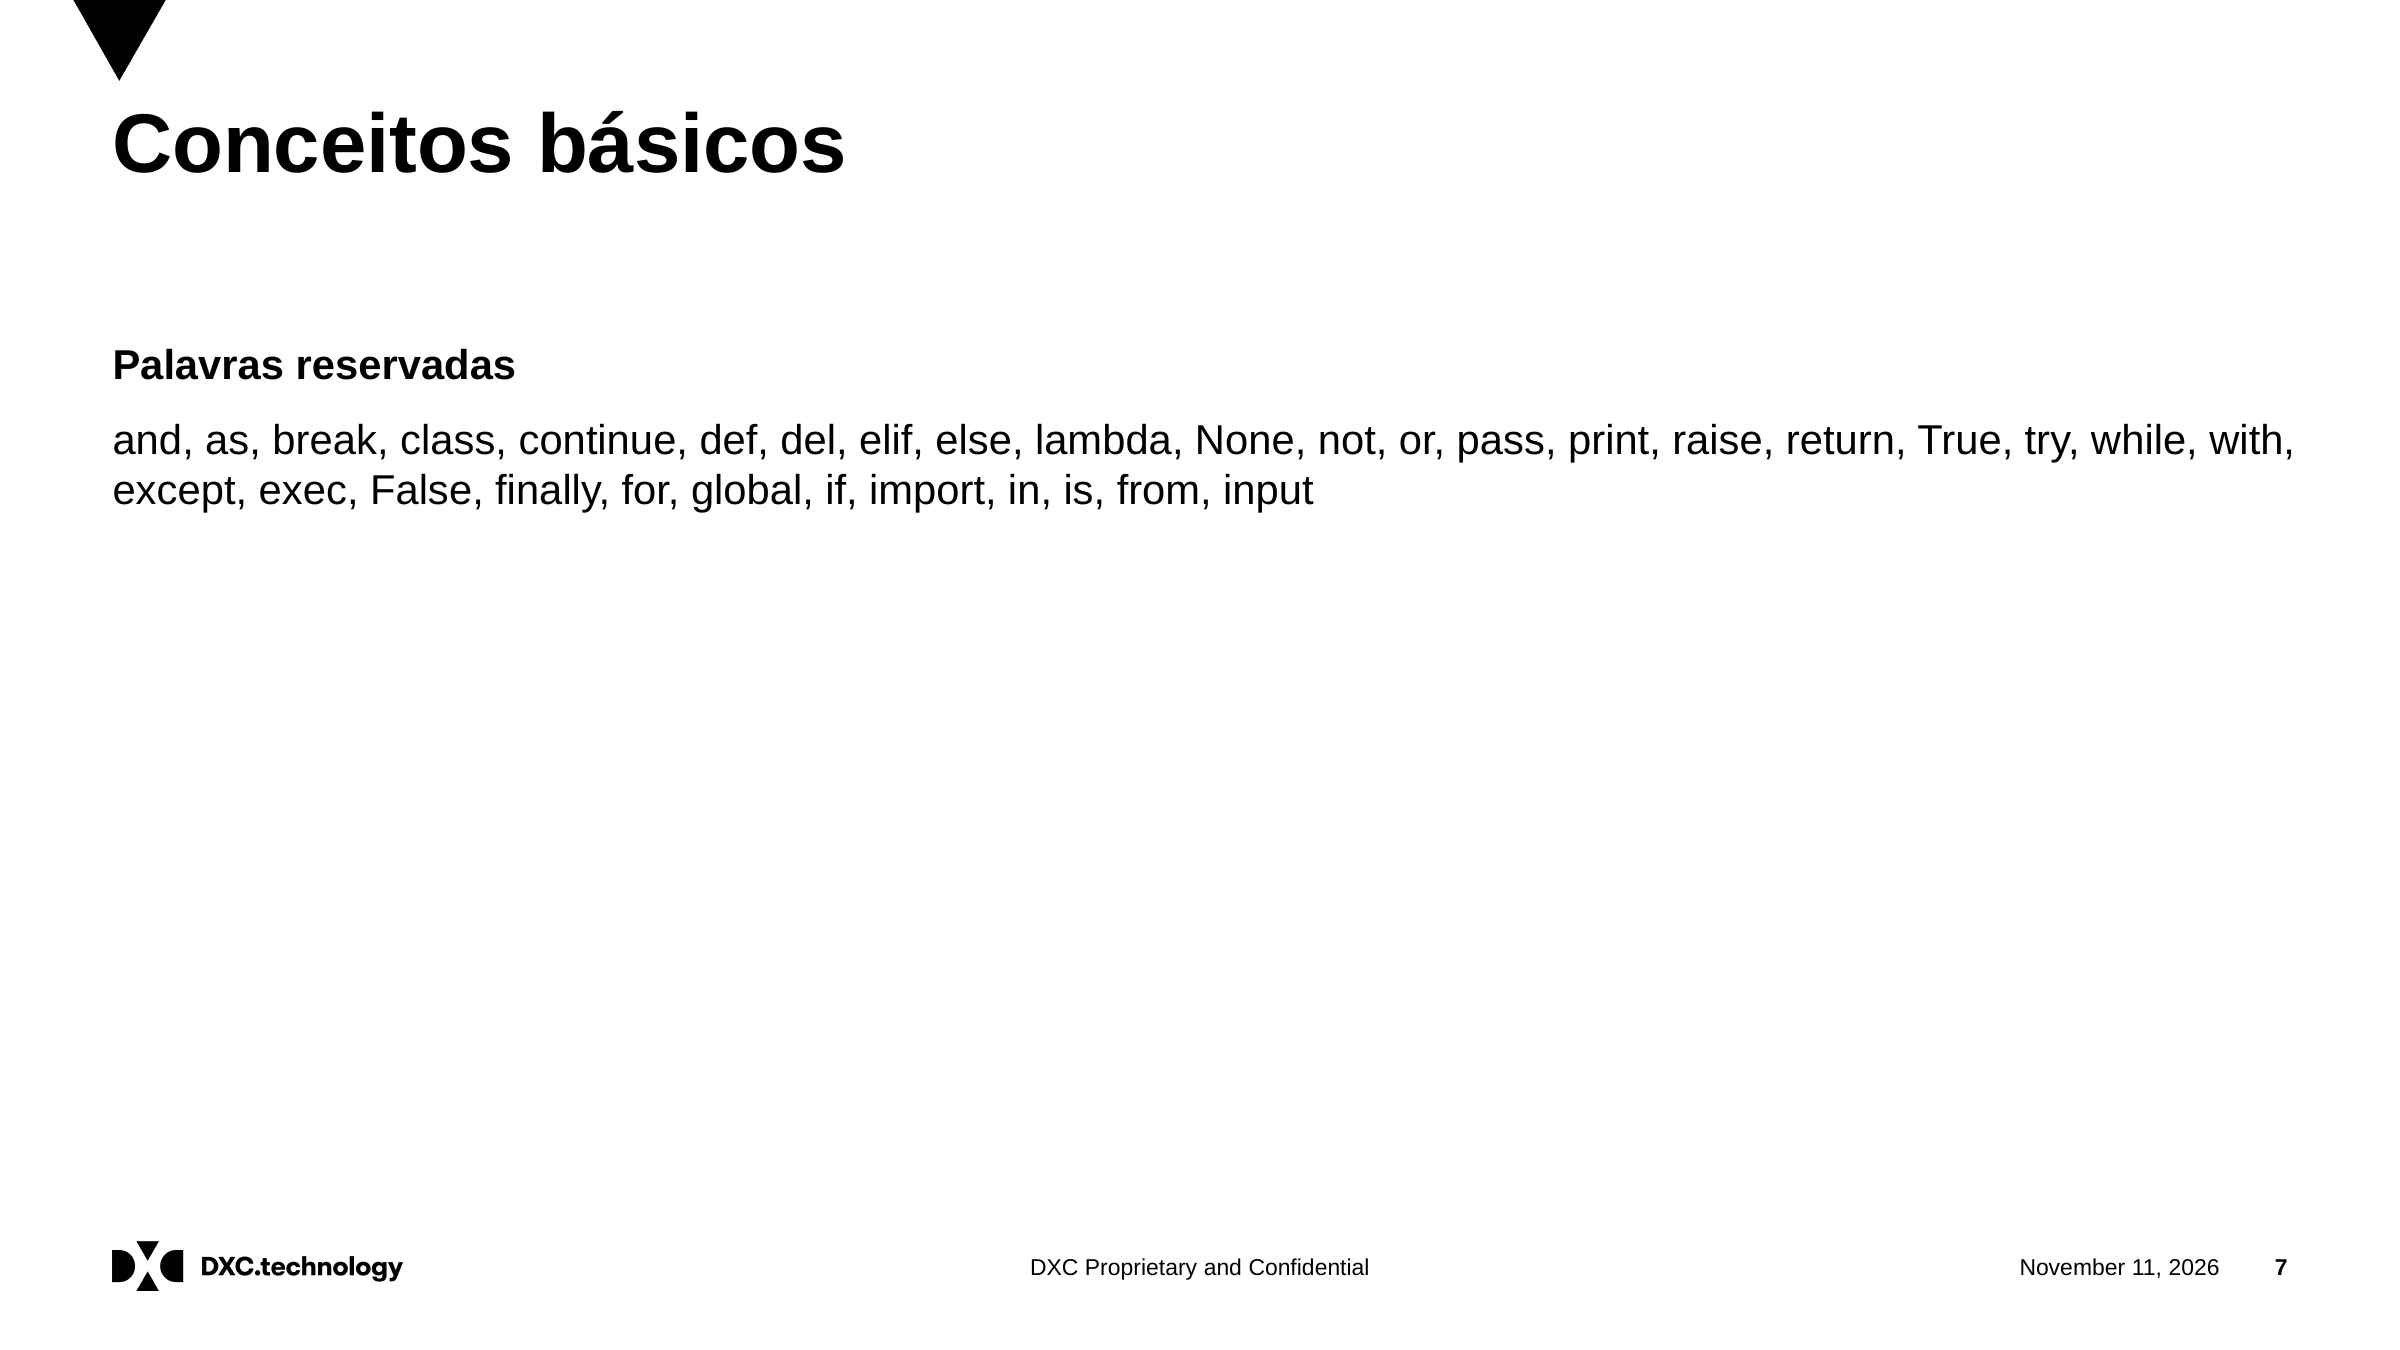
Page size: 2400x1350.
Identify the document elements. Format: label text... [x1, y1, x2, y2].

title Conceitos básicos [112, 104, 2288, 338]
list Palavras reservadas and, as, break, class, continue, def, del, elif, else, lambda, None, not, or, pass, print, raise, return, True, try, while, with, except, exec, False, finally, for, global, if, import, in, is, from, input [112, 337, 2311, 1178]
